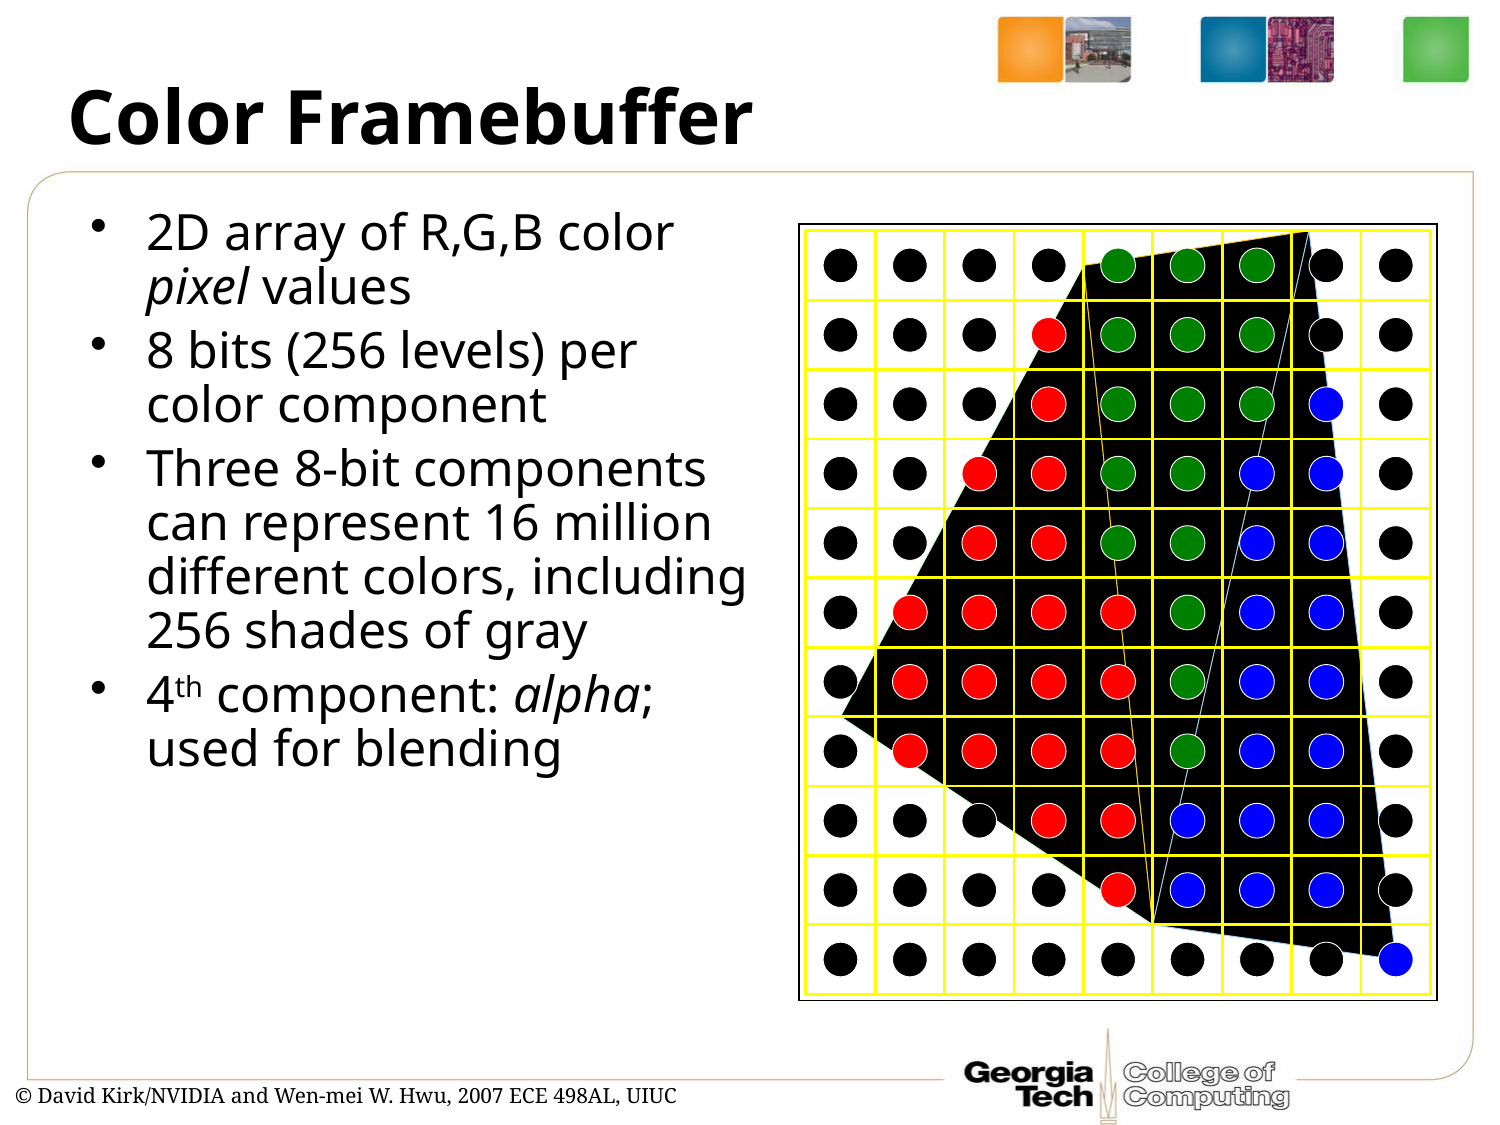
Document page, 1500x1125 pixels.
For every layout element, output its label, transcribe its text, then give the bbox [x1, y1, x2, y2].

list 2D array of R,G,B color pixel values 8 bits (256 levels) per color component Three 8-bit components can represent 16 million different colors, including 256 shades of gray 4th component: alpha; used for blending [74, 199, 776, 976]
text_box © David Kirk/NVIDIA and Wen-mei W. Hwu, 2007 ECE 498AL, UIUC [0, 1074, 775, 1125]
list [799, 224, 1437, 1001]
picture [0, 0, 1500, 1125]
title Color Framebuffer [52, 51, 1404, 177]
